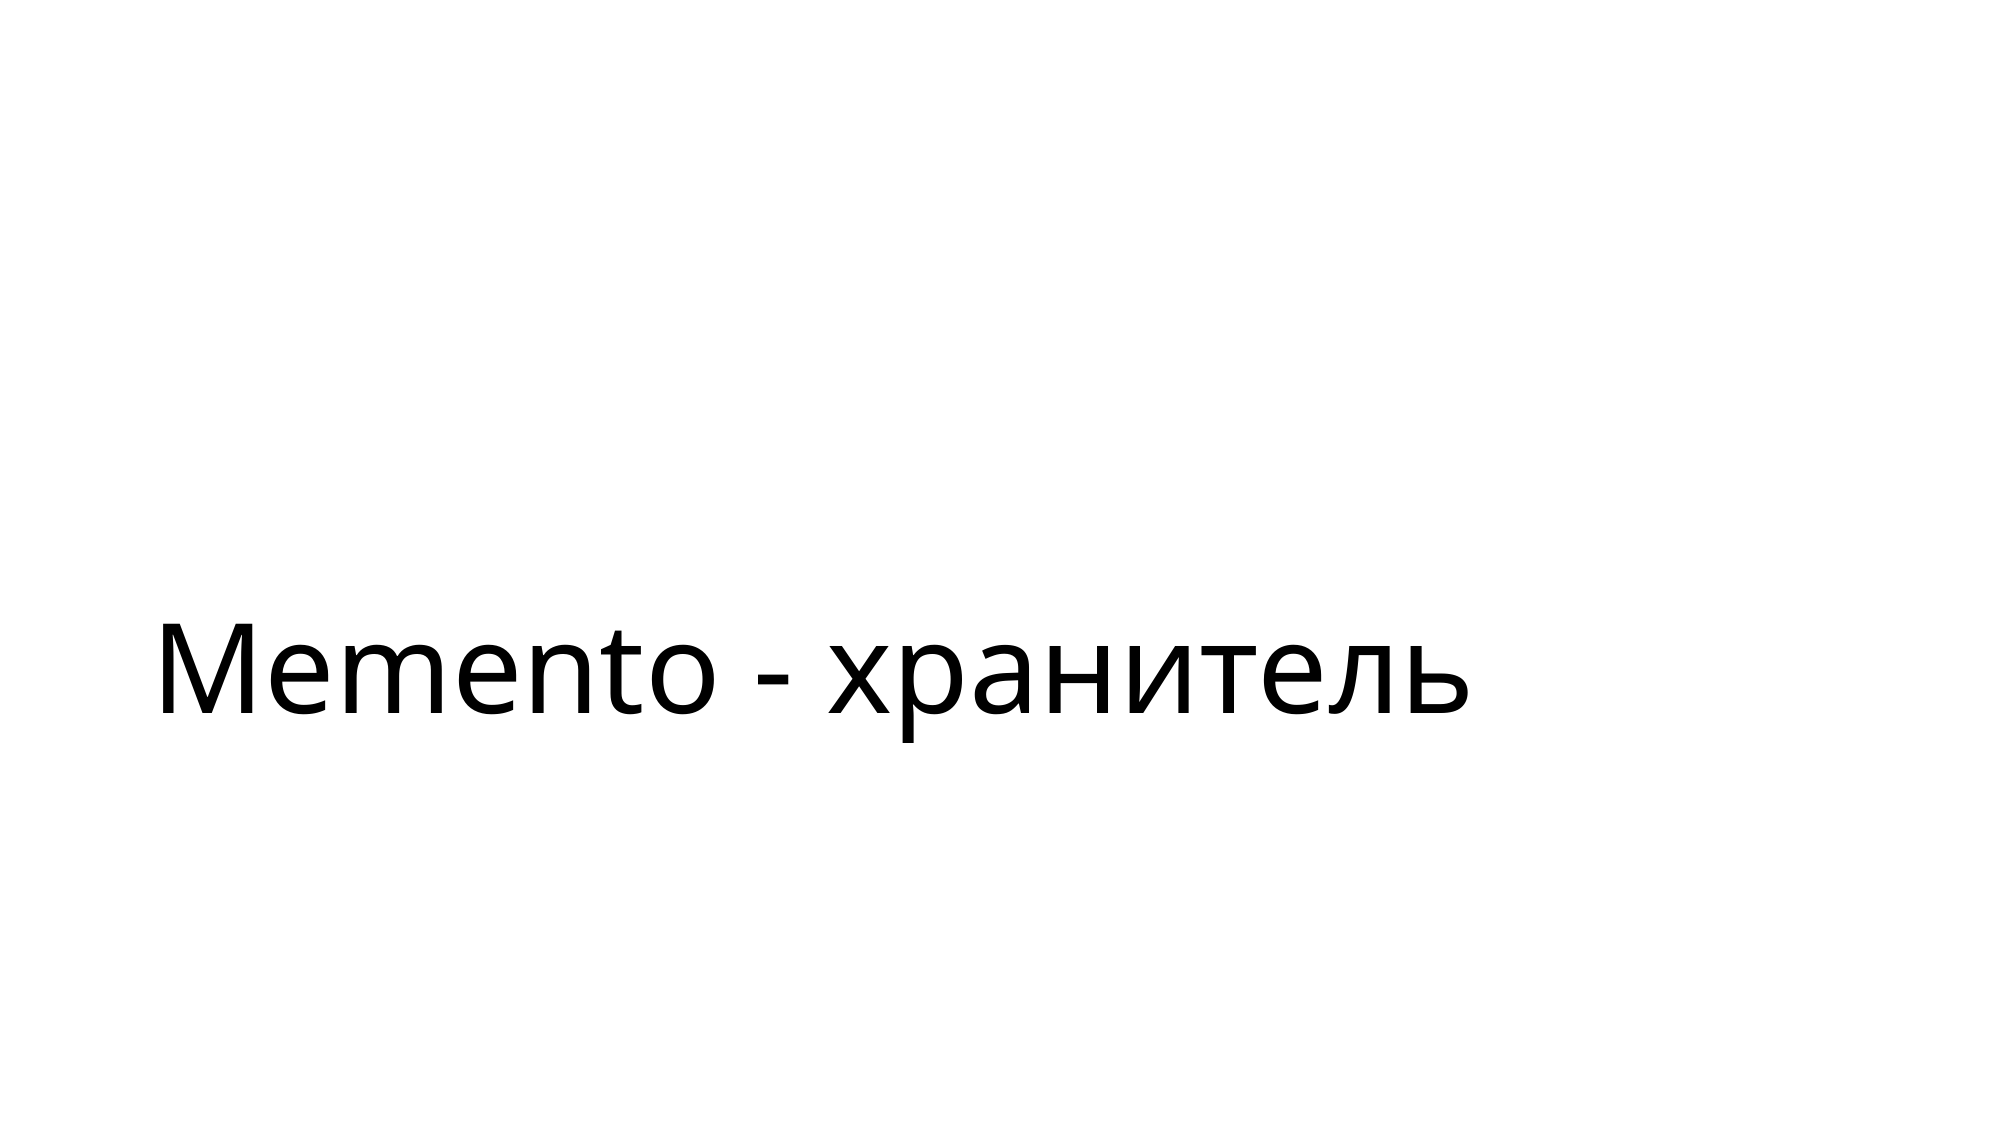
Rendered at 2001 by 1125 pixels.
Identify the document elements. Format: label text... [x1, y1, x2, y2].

title Memento - хранитель [136, 280, 1862, 749]
